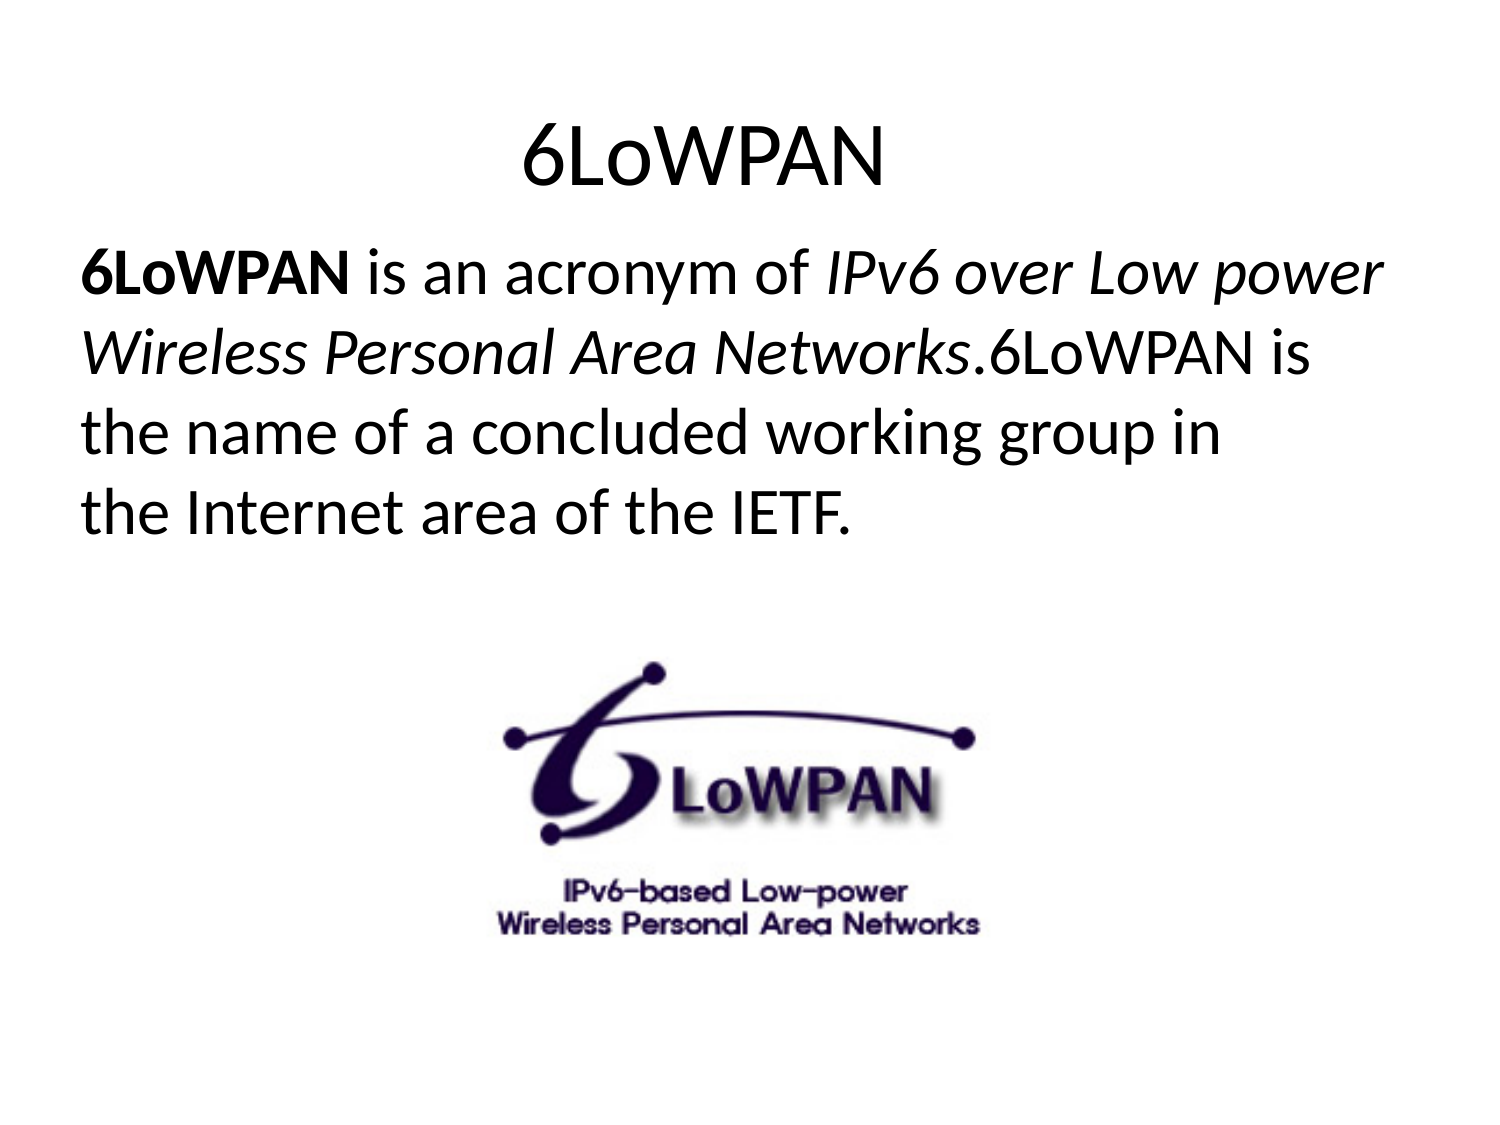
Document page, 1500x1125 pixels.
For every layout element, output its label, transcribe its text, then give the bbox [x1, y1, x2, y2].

picture [469, 639, 1004, 963]
list 6LoWPAN is an acronym of IPv6 over Low power Wireless Personal Area Networks.6LoWPAN is the name of a concluded working group in the Internet area of the IETF. [64, 219, 1415, 963]
title 6LoWPAN [29, 54, 1380, 243]
